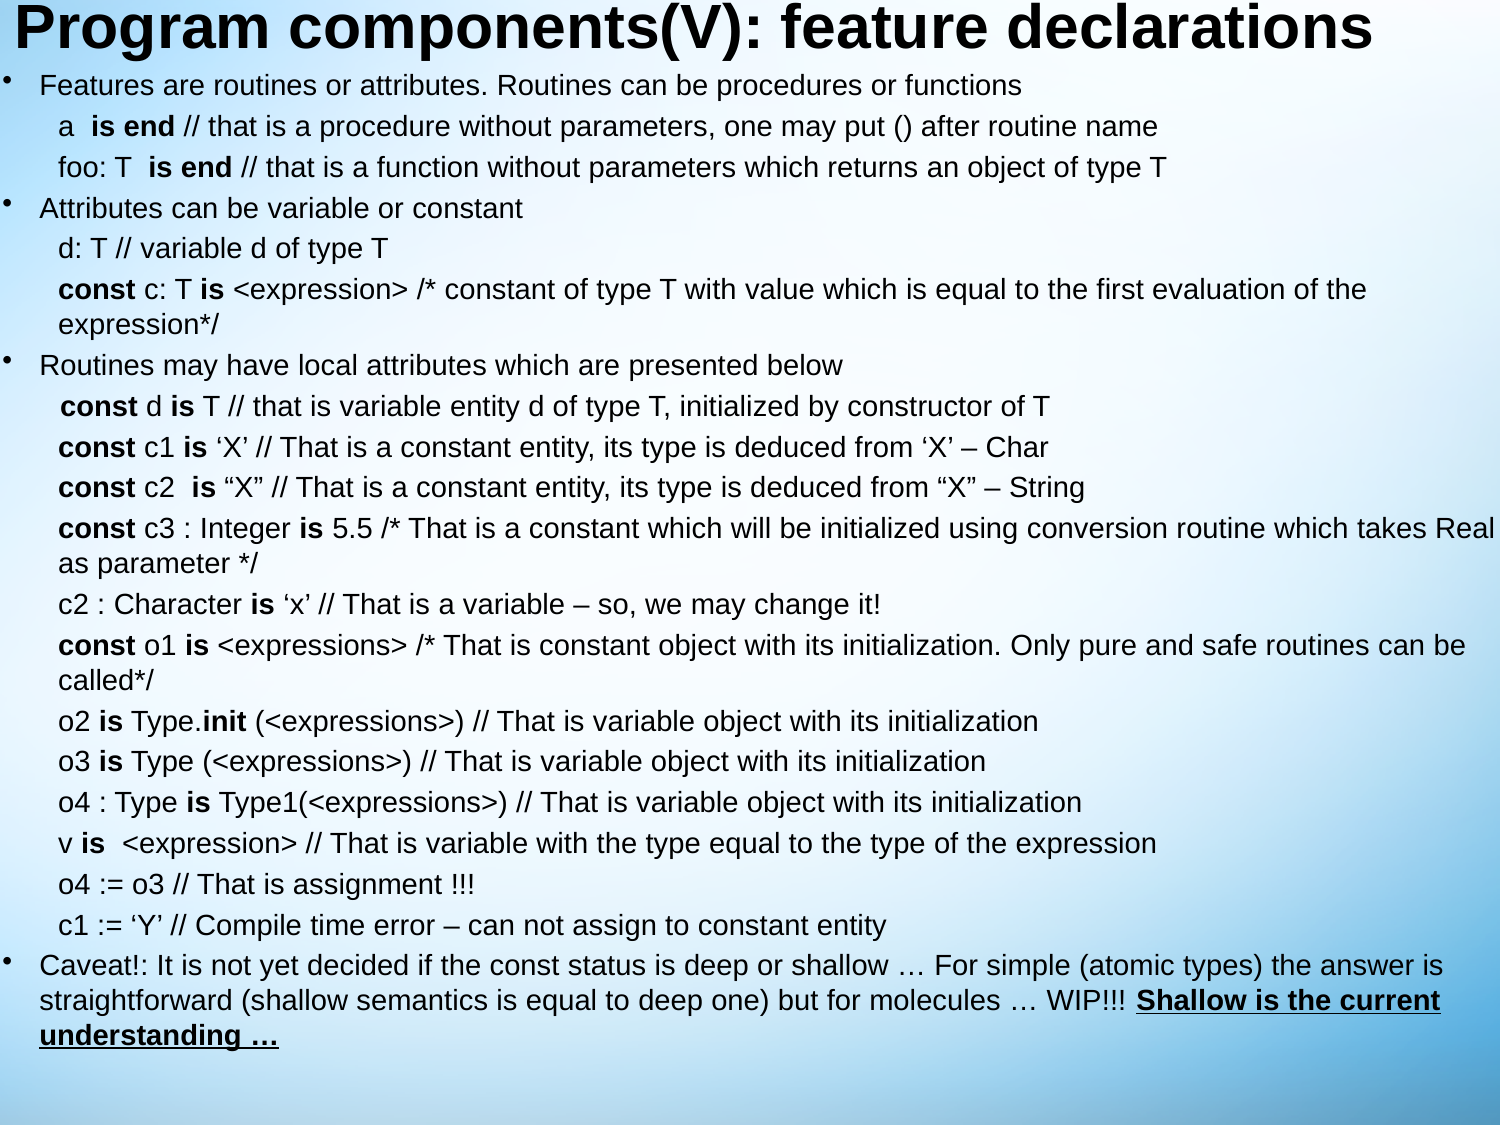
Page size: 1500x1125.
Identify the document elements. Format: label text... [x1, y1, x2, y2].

list Features are routines or attributes. Routines can be procedures or functions a is end // that is a procedure without parameters, one may put () after routine name foo: T is end // that is a function without parameters which returns an object of type T Attributes can be variable or constant d: T // variable d of type T const c: T is <expression> /* constant of type T with value which is equal to the first evaluation of the expression*/ Routines may have local attributes which are presented below const d is T // that is variable entity d of type T, initialized by constructor of T const c1 is ‘X’ // That is a constant entity, its type is deduced from ‘X’ – Char const c2 is “X” // That is a constant entity, its type is deduced from “X” – String const c3 : Integer is 5.5 /* That is a constant which will be initialized using conversion routine which takes Real as parameter */ c2 : Character is ‘x’ // That is a variable – so, we may change it! const o1 is <expressions> /* That is constant object with its initialization. Only pure and safe routines can be called*/ o2 is Type.init (<expressions>) // That is variable object with its initialization o3 is Type (<expressions>) // That is variable object with its initialization o4 : Type is Type1(<expressions>) // That is variable object with its initialization v is <expression> // That is variable with the type equal to the type of the expression o4 := o3 // That is assignment !!! c1 := ‘Y’ // Compile time error – can not assign to constant entity Caveat!: It is not yet decided if the const status is deep or shallow … For simple (atomic types) the answer is straightforward (shallow semantics is equal to deep one) but for molecules … WIP!!! Shallow is the current understanding … [0, 71, 1500, 1125]
title Program components(V): feature declarations [0, 0, 1500, 71]
